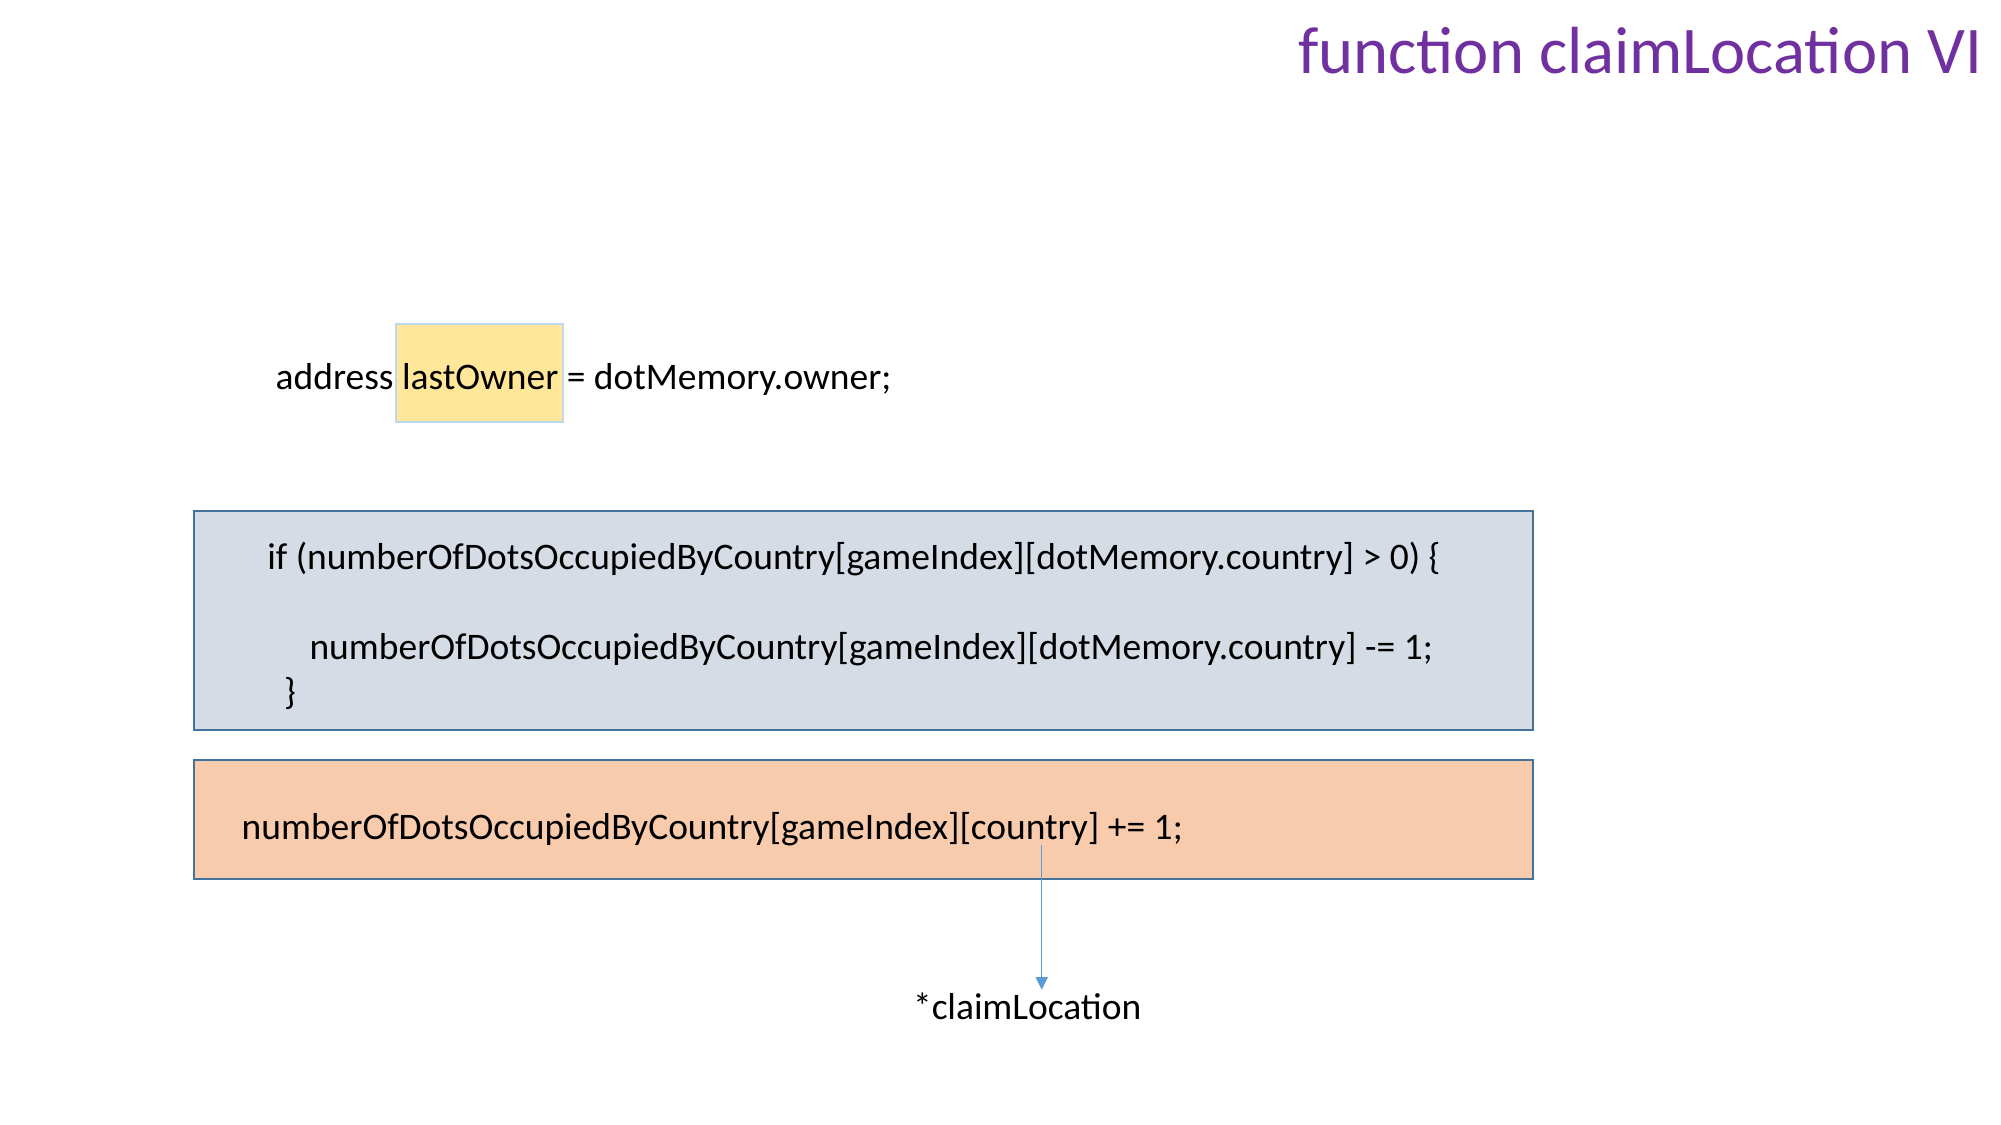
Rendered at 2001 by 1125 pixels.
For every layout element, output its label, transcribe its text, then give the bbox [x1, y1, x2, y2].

text_box [395, 323, 564, 344]
text_box address lastOwner = dotMemory.owner; if (numberOfDotsOccupiedByCountry[gameIndex][dotMemory.country] > 0) { numberOfDotsOccupiedByCountry[gameIndex][dotMemory.country] -= 1; } numberOfDotsOccupiedByCountry[gameIndex][country] += 1; *claimLocation [124, 344, 2000, 1125]
text_box function claimLocation VI [1283, 0, 1998, 95]
